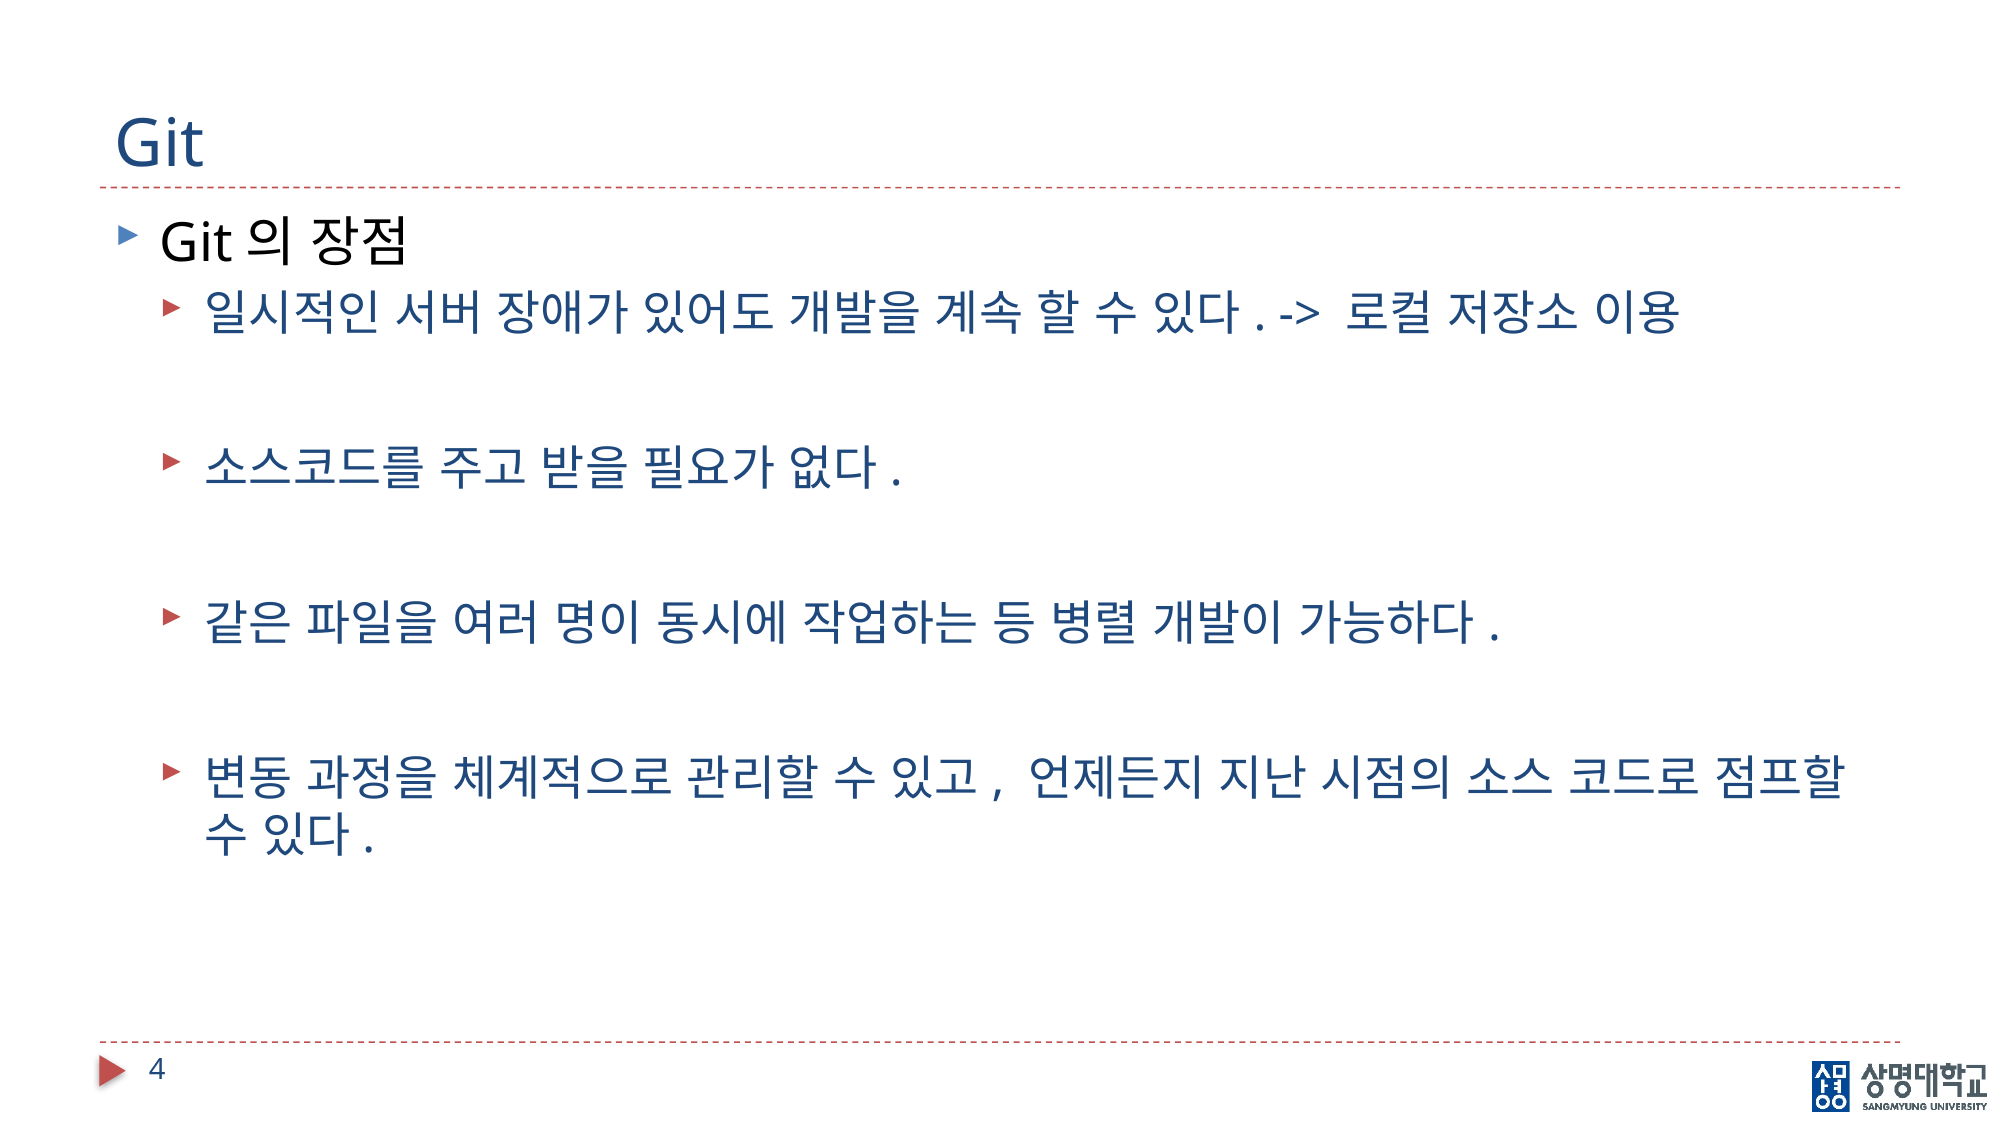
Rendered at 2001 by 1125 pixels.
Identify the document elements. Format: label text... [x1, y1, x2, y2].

list Git의 장점 일시적인 서버 장애가 있어도 개발을 계속 할 수 있다. -> 로컬 저장소 이용 소스코드를 주고 받을 필요가 없다. 같은 파일을 여러 명이 동시에 작업하는 등 병렬 개발이 가능하다. 변동 과정을 체계적으로 관리할 수 있고, 언제든지 지난 시점의 소스 코드로 점프할 수 있다. [99, 200, 1900, 1010]
text_box [324, 196, 1675, 396]
title Git [99, 24, 1900, 188]
slide_number 4 [133, 1042, 568, 1103]
picture [1812, 1061, 1987, 1112]
